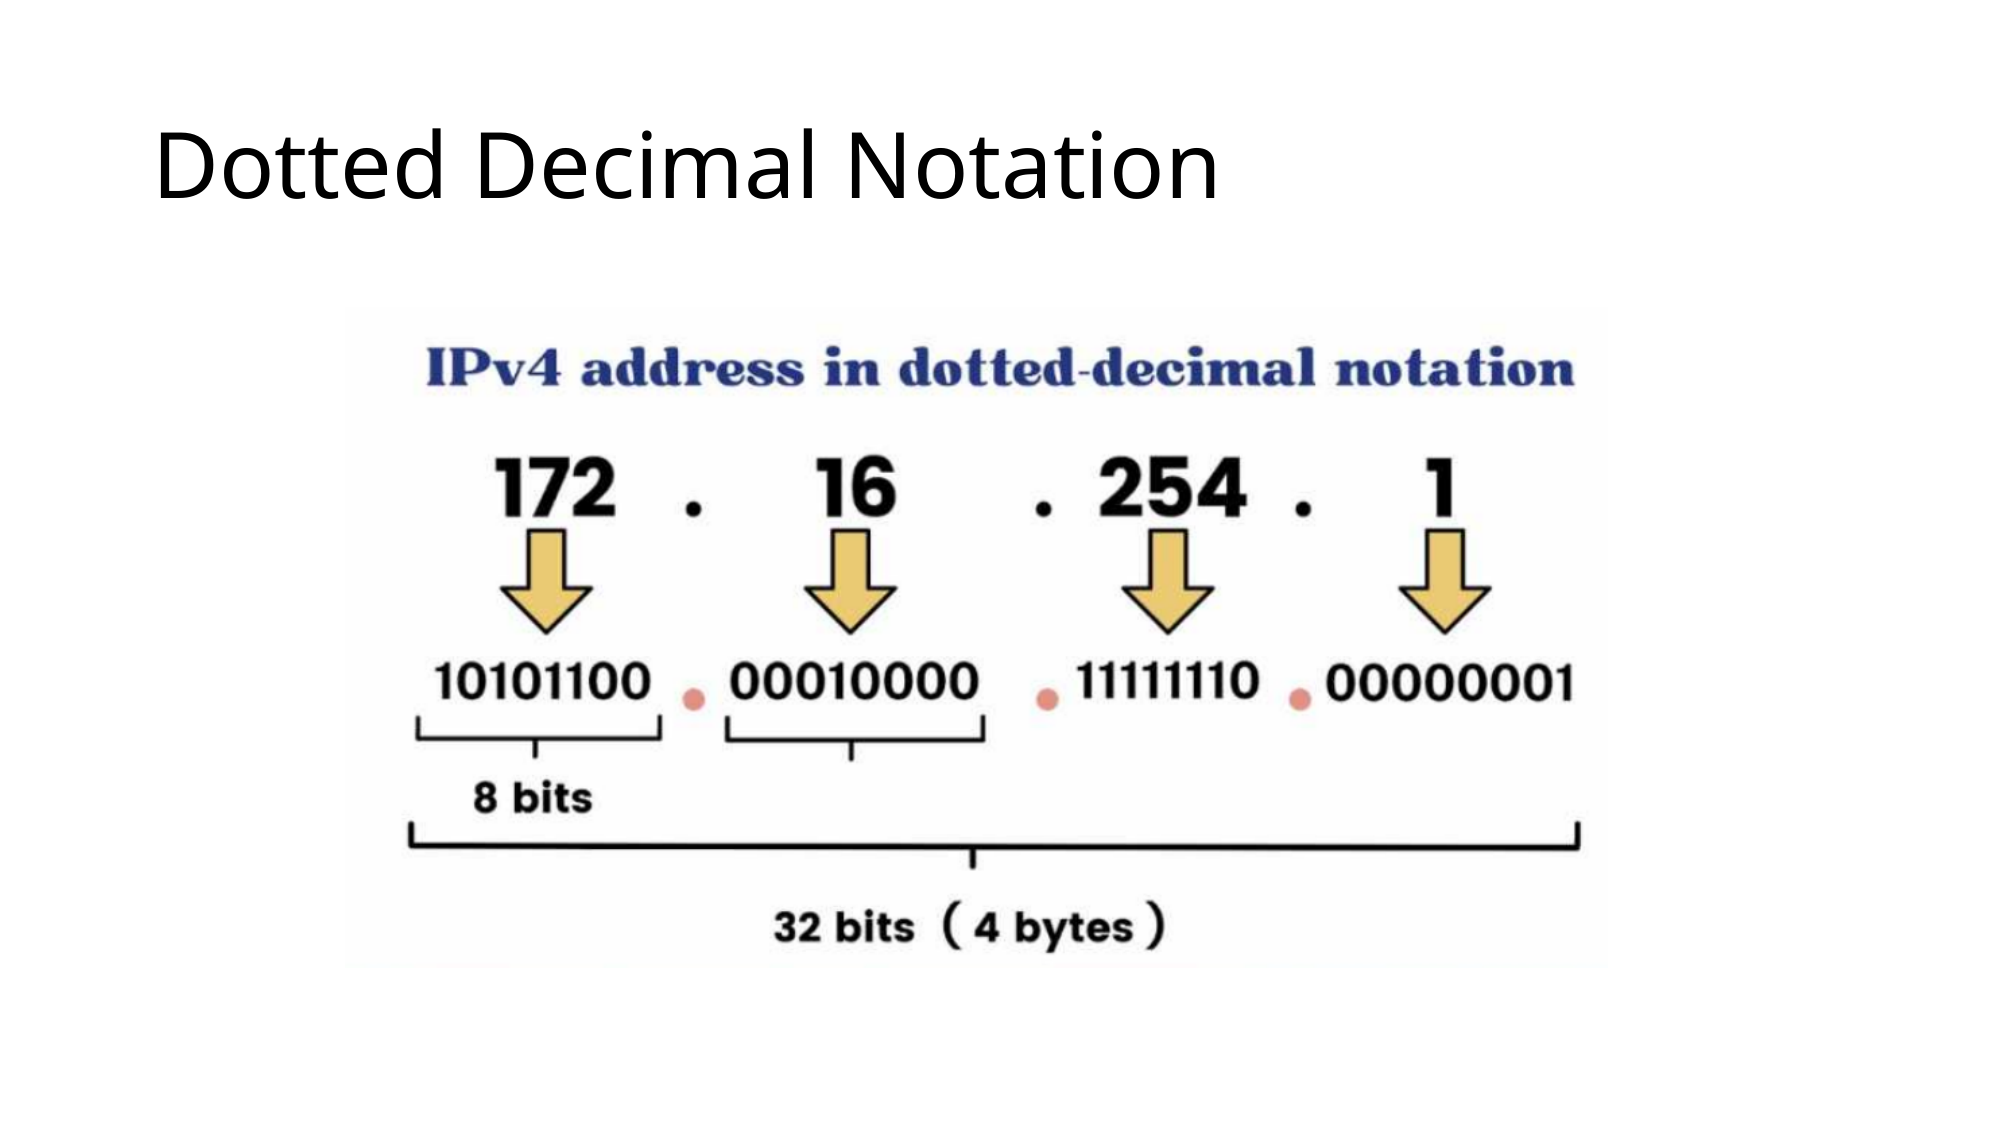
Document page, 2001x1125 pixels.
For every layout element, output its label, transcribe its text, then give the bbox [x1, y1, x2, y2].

title Dotted Decimal Notation [137, 59, 1863, 278]
picture [345, 307, 1608, 968]
